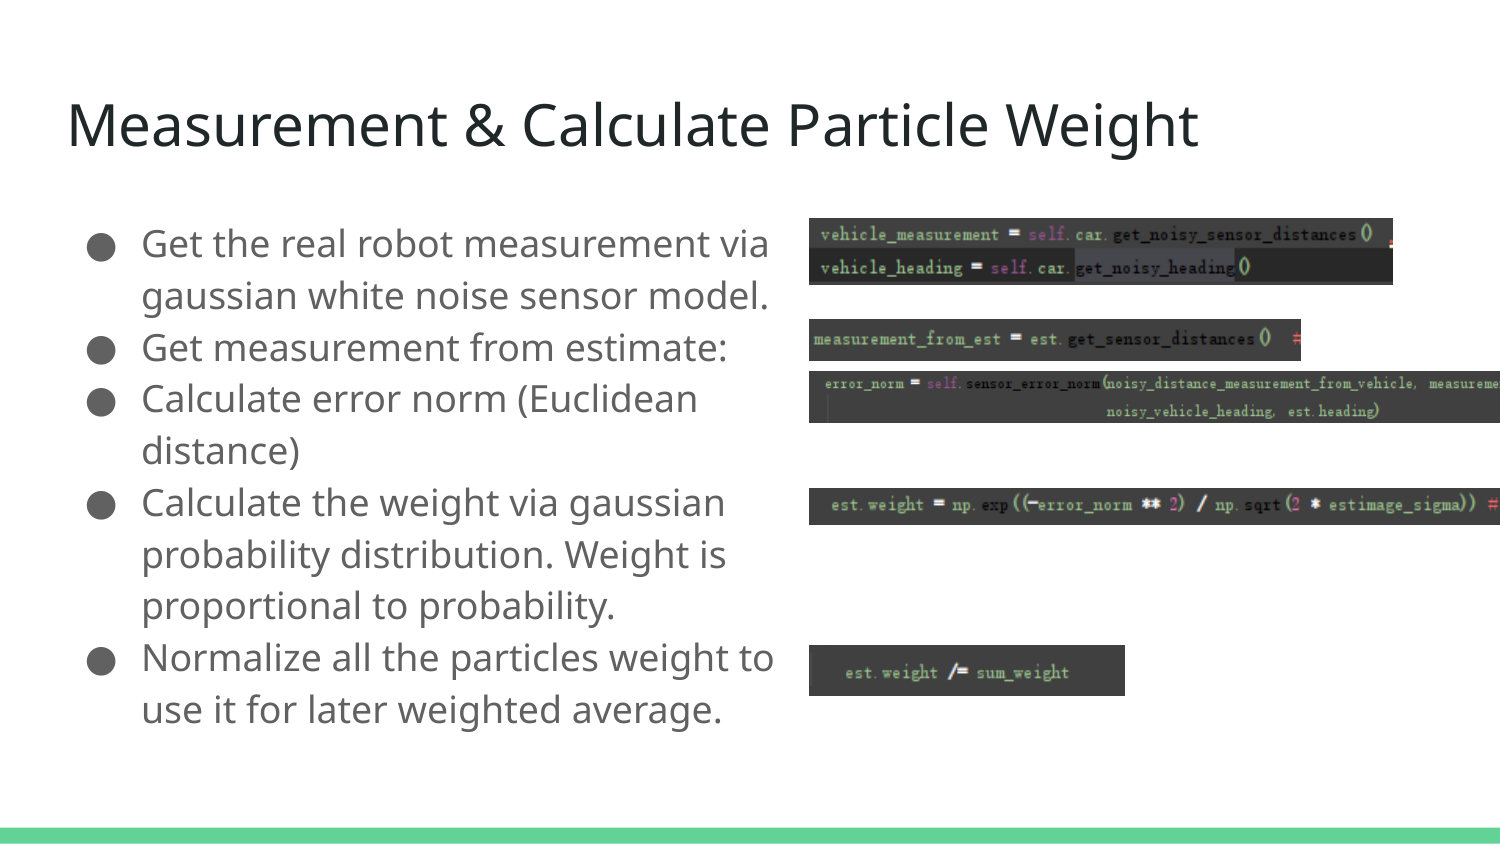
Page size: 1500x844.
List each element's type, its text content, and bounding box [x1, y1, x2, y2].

picture [809, 645, 1126, 696]
picture [809, 319, 1301, 361]
list Get the real robot measurement via gaussian white noise sensor model. Get measurement from estimate: Calculate error norm (Euclidean distance) Calculate the weight via gaussian probability distribution. Weight is proportional to probability. Normalize all the particles weight to use it for later weighted average. [51, 198, 810, 759]
picture [809, 371, 1500, 423]
picture [809, 218, 1393, 285]
title Measurement & Calculate Particle Weight [51, 72, 1449, 167]
picture [809, 488, 1500, 526]
